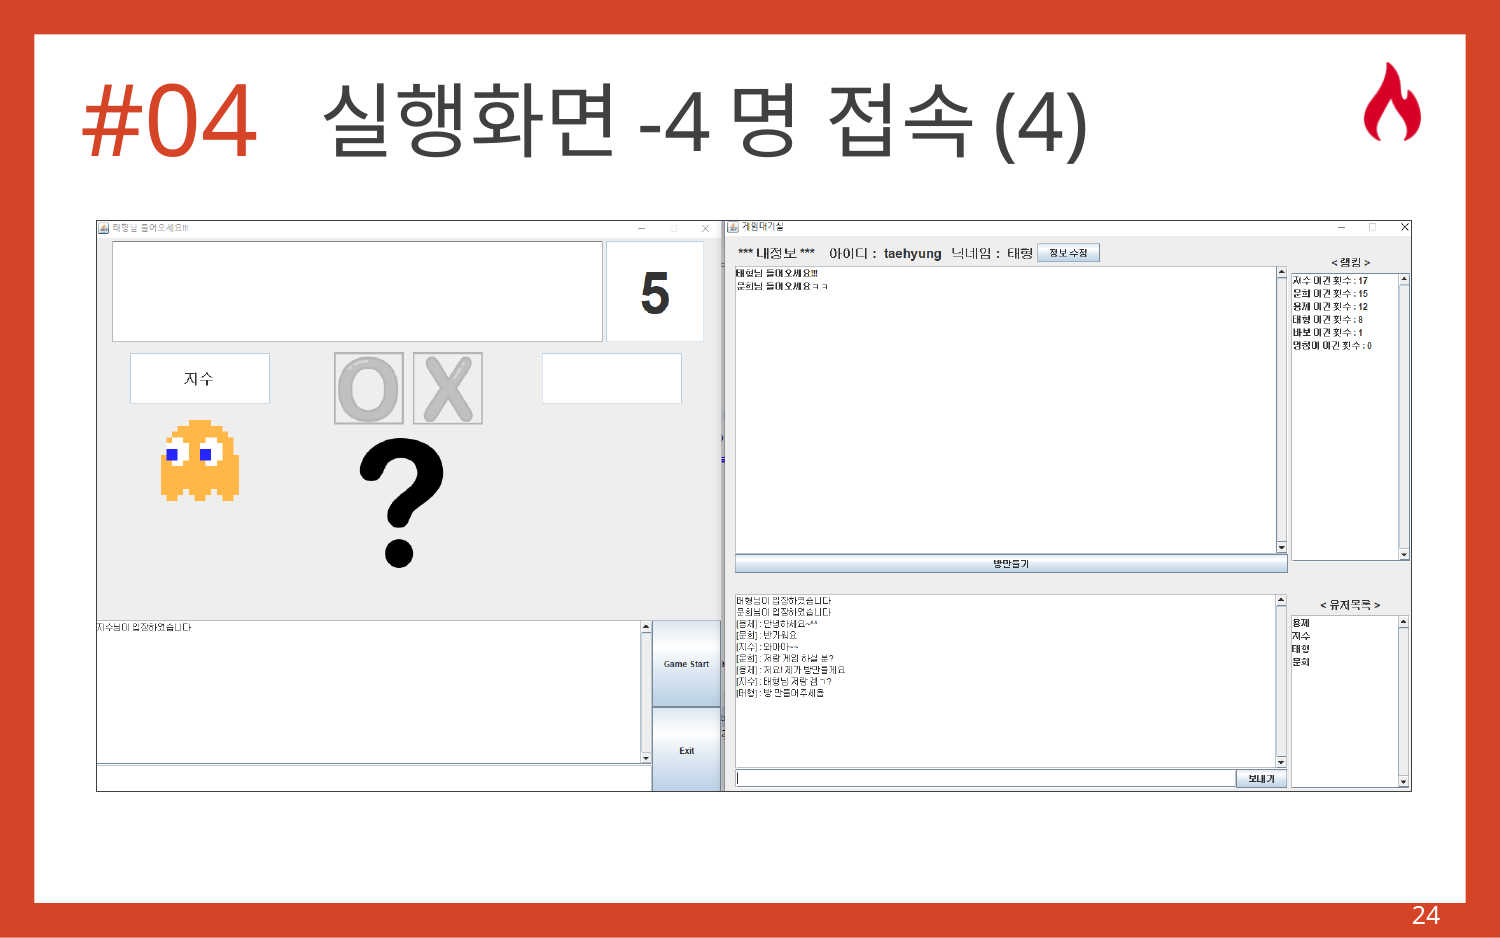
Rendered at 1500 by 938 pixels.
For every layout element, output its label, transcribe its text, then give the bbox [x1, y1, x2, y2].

title 실행화면-4명 접속(4) [304, 61, 1140, 176]
picture [95, 220, 1412, 791]
list #04 [64, 49, 329, 167]
slide_number 24 [1105, 891, 1456, 938]
picture [1347, 62, 1438, 141]
